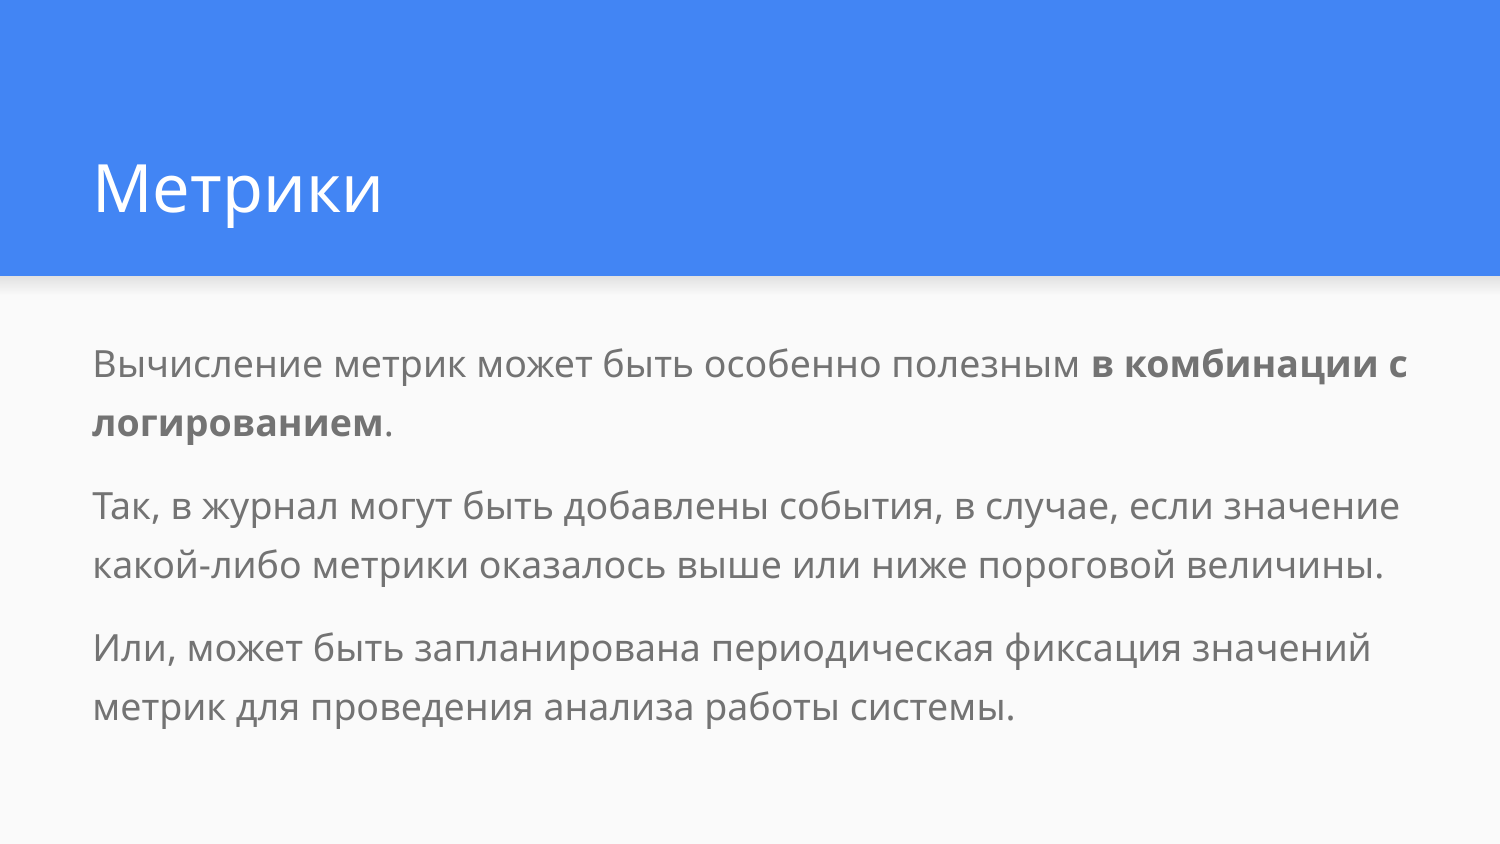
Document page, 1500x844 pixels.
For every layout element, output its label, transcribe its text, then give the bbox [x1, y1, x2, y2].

title Метрики [77, 121, 1427, 248]
list Вычисление метрик может быть особенно полезным в комбинации с логированием. Так, в журнал могут быть добавлены события, в случае, если значение какой-либо метрики оказалось выше или ниже пороговой величины. Или, может быть запланирована периодическая фиксация значений метрик для проведения анализа работы системы. [77, 314, 1427, 760]
